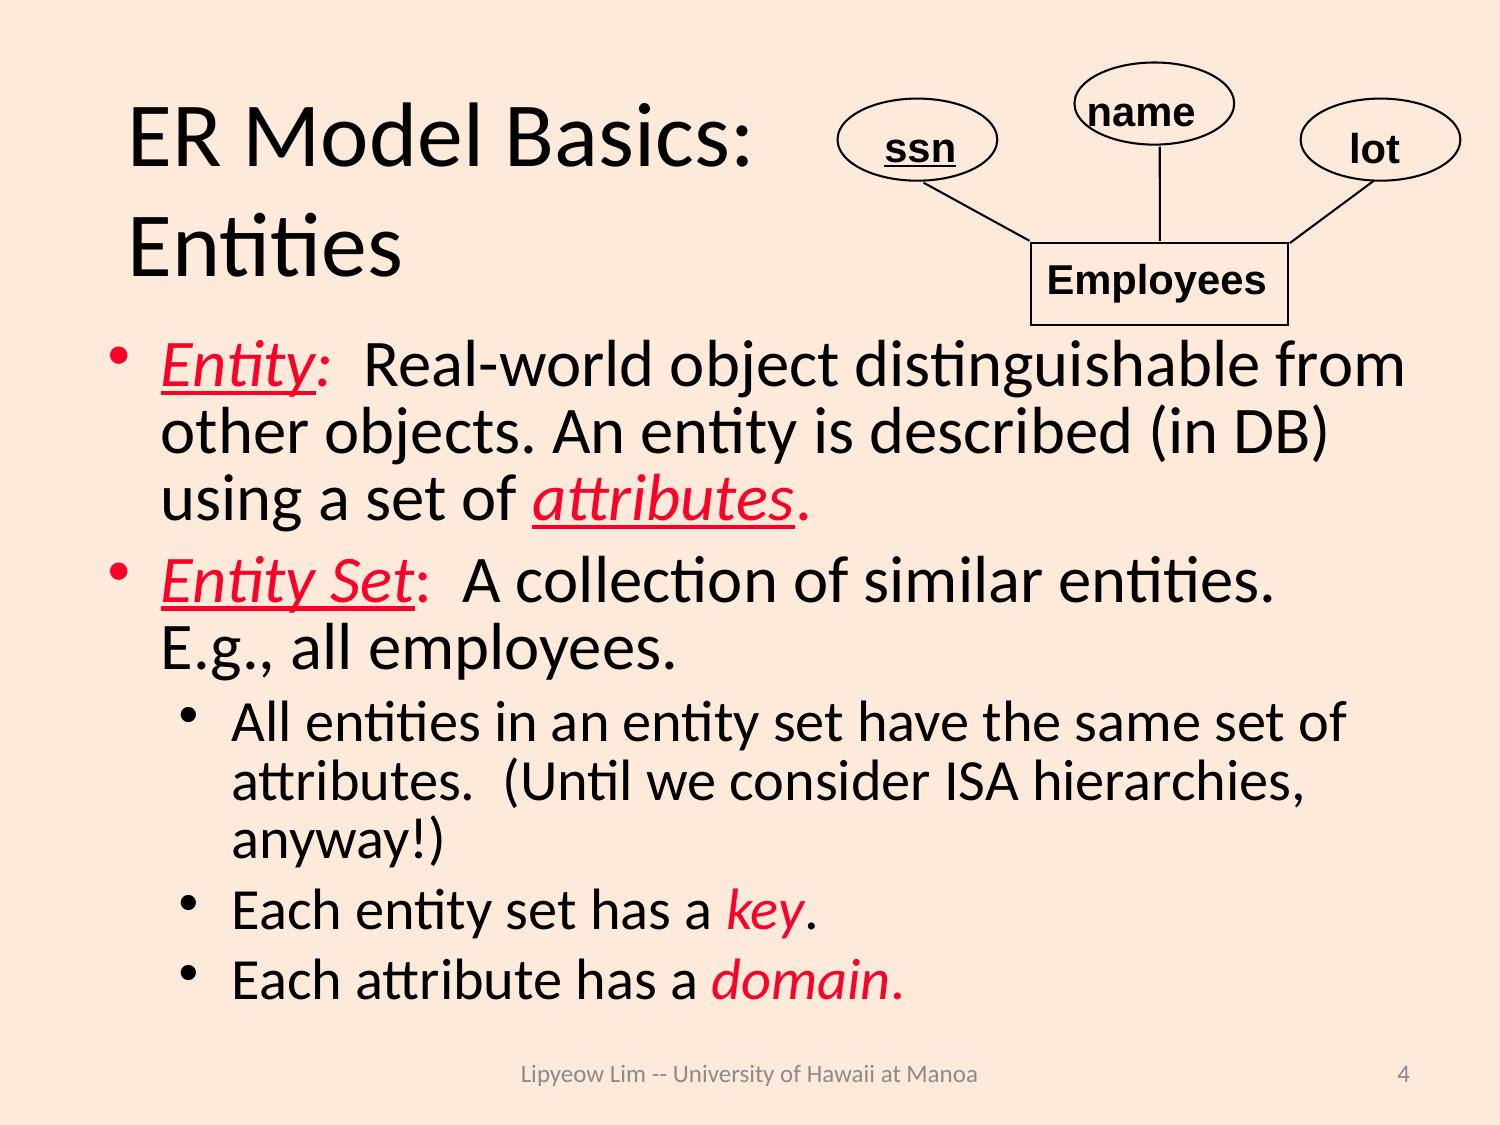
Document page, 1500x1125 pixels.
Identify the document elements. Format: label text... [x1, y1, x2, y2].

footer Lipyeow Lim -- University of Hawaii at Manoa [450, 1042, 1050, 1103]
list Entity: Real-world object distinguishable from other objects. An entity is described (in DB) using a set of attributes. Entity Set: A collection of similar entities. E.g., all employees. All entities in an entity set have the same set of attributes. (Until we consider ISA hierarchies, anyway!) Each entity set has a key. Each attribute has a domain. [74, 324, 1426, 1006]
slide_number 4 [1074, 1042, 1425, 1103]
title ER Model Basics: Entities [112, 94, 832, 276]
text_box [837, 62, 1461, 326]
